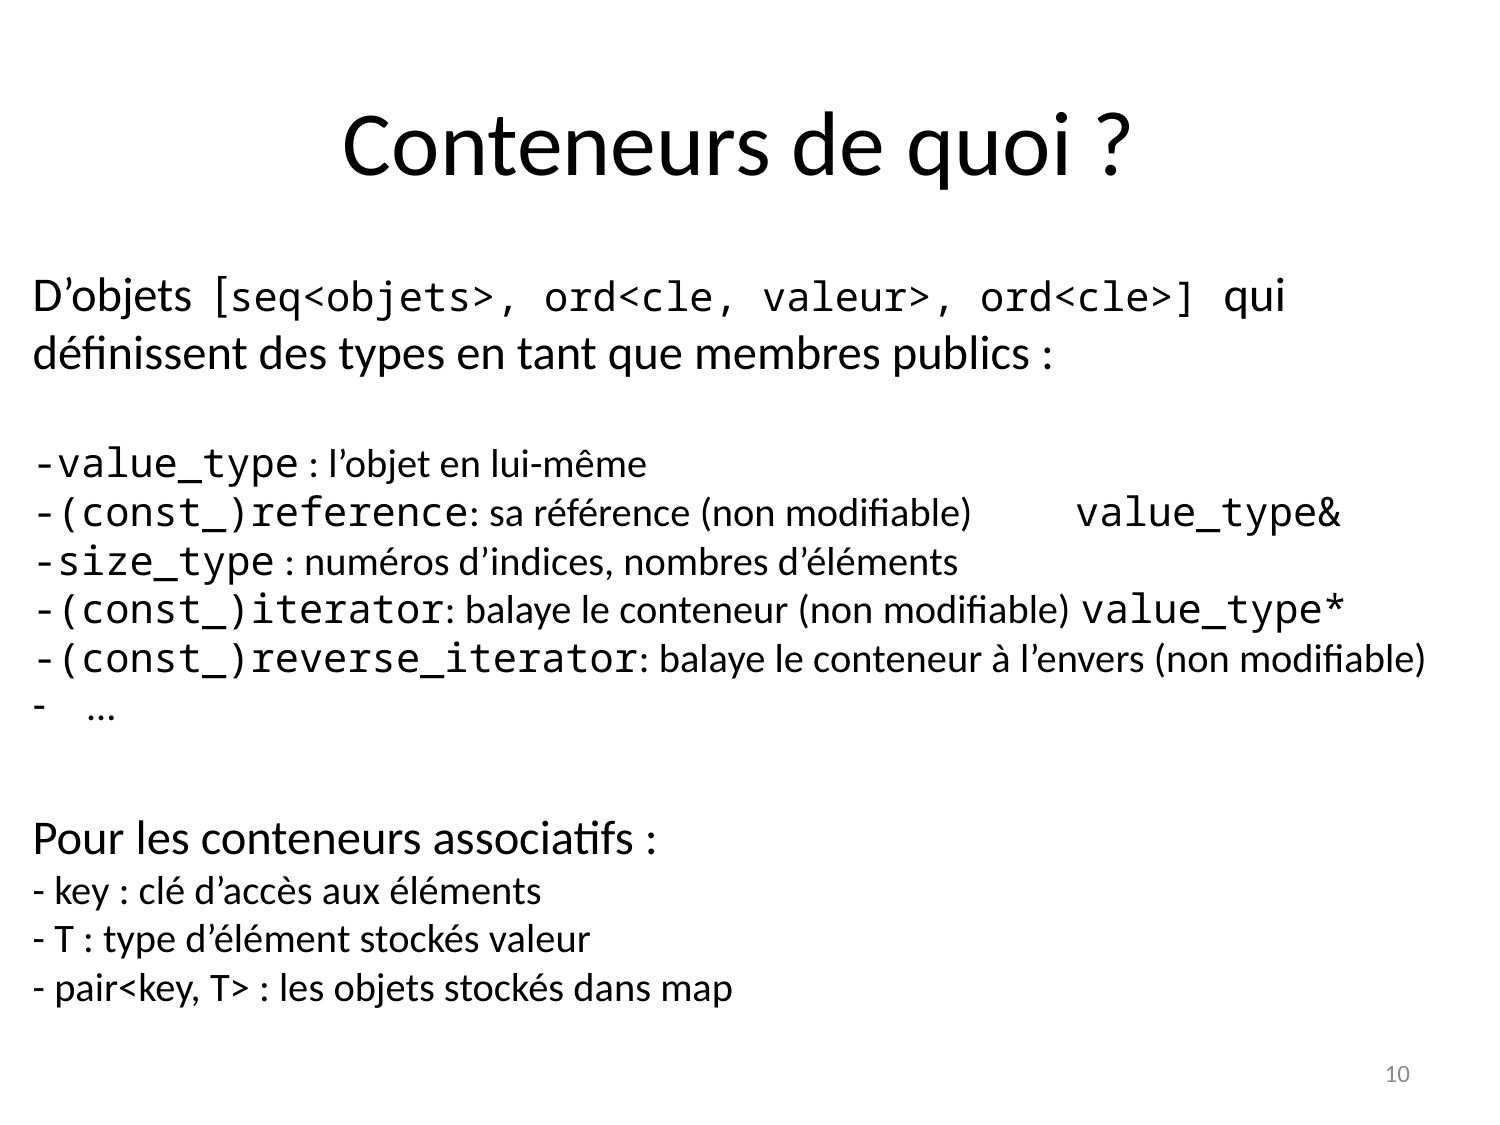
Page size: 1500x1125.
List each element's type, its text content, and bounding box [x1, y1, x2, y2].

list D’objets [seq<objets>, ord<cle, valeur>, ord<cle>] qui définissent des types en tant que membres publics : -value_type : l’objet en lui-même -(const_)reference: sa référence (non modifiable) value_type& -size_type : numéros d’indices, nombres d’éléments -(const_)iterator: balaye le conteneur (non modifiable) value_type* -(const_)reverse_iterator: balaye le conteneur à l’envers (non modifiable) … Pour les conteneurs associatifs : - key : clé d’accès aux éléments - T : type d’élément stockés valeur - pair<key, T> : les objets stockés dans map [17, 255, 1459, 1059]
title Conteneurs de quoi ? [75, 45, 1425, 233]
slide_number 10 [1074, 1042, 1425, 1103]
